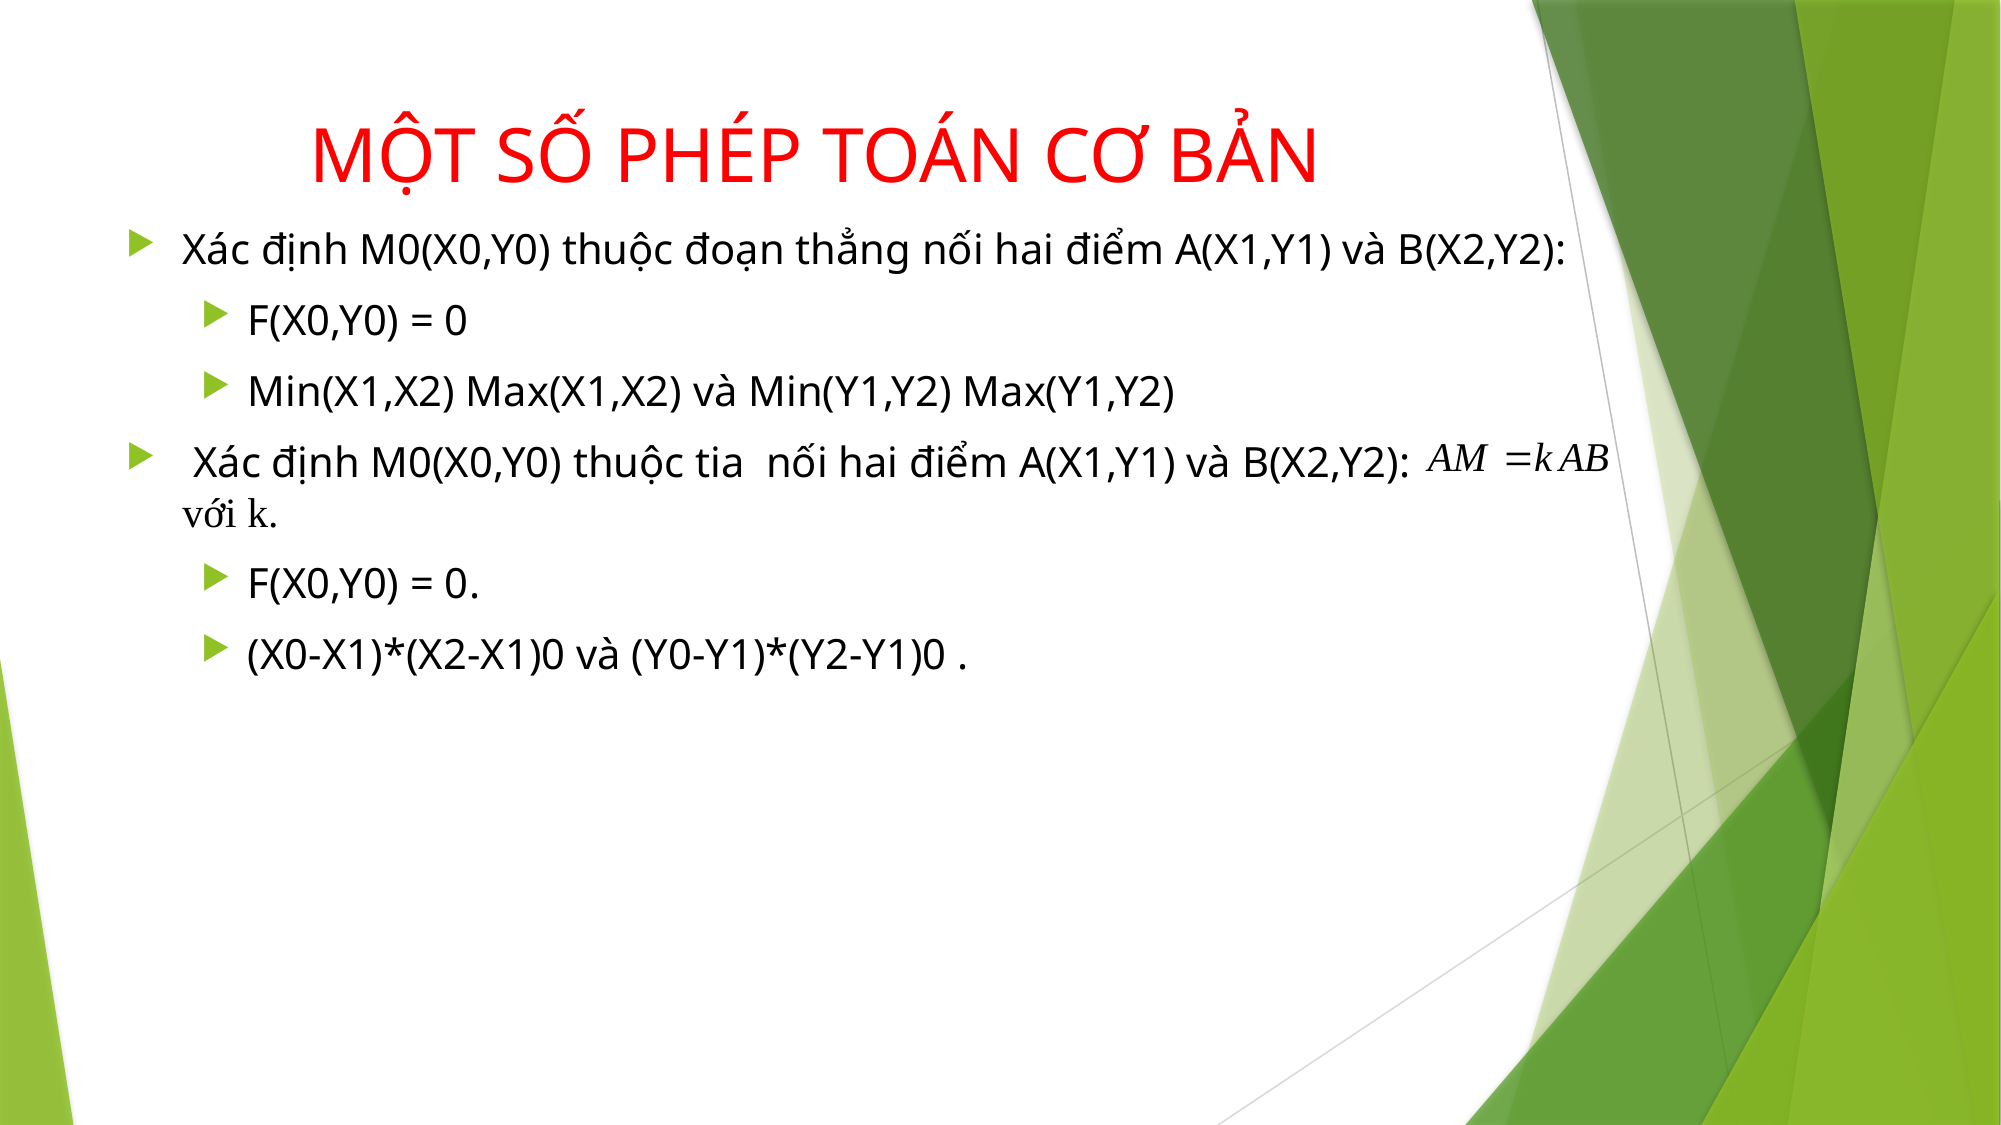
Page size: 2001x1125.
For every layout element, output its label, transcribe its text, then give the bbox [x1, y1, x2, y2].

title MỘT SỐ PHÉP TOÁN CƠ BẢN [111, 99, 1522, 317]
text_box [1417, 422, 1616, 482]
